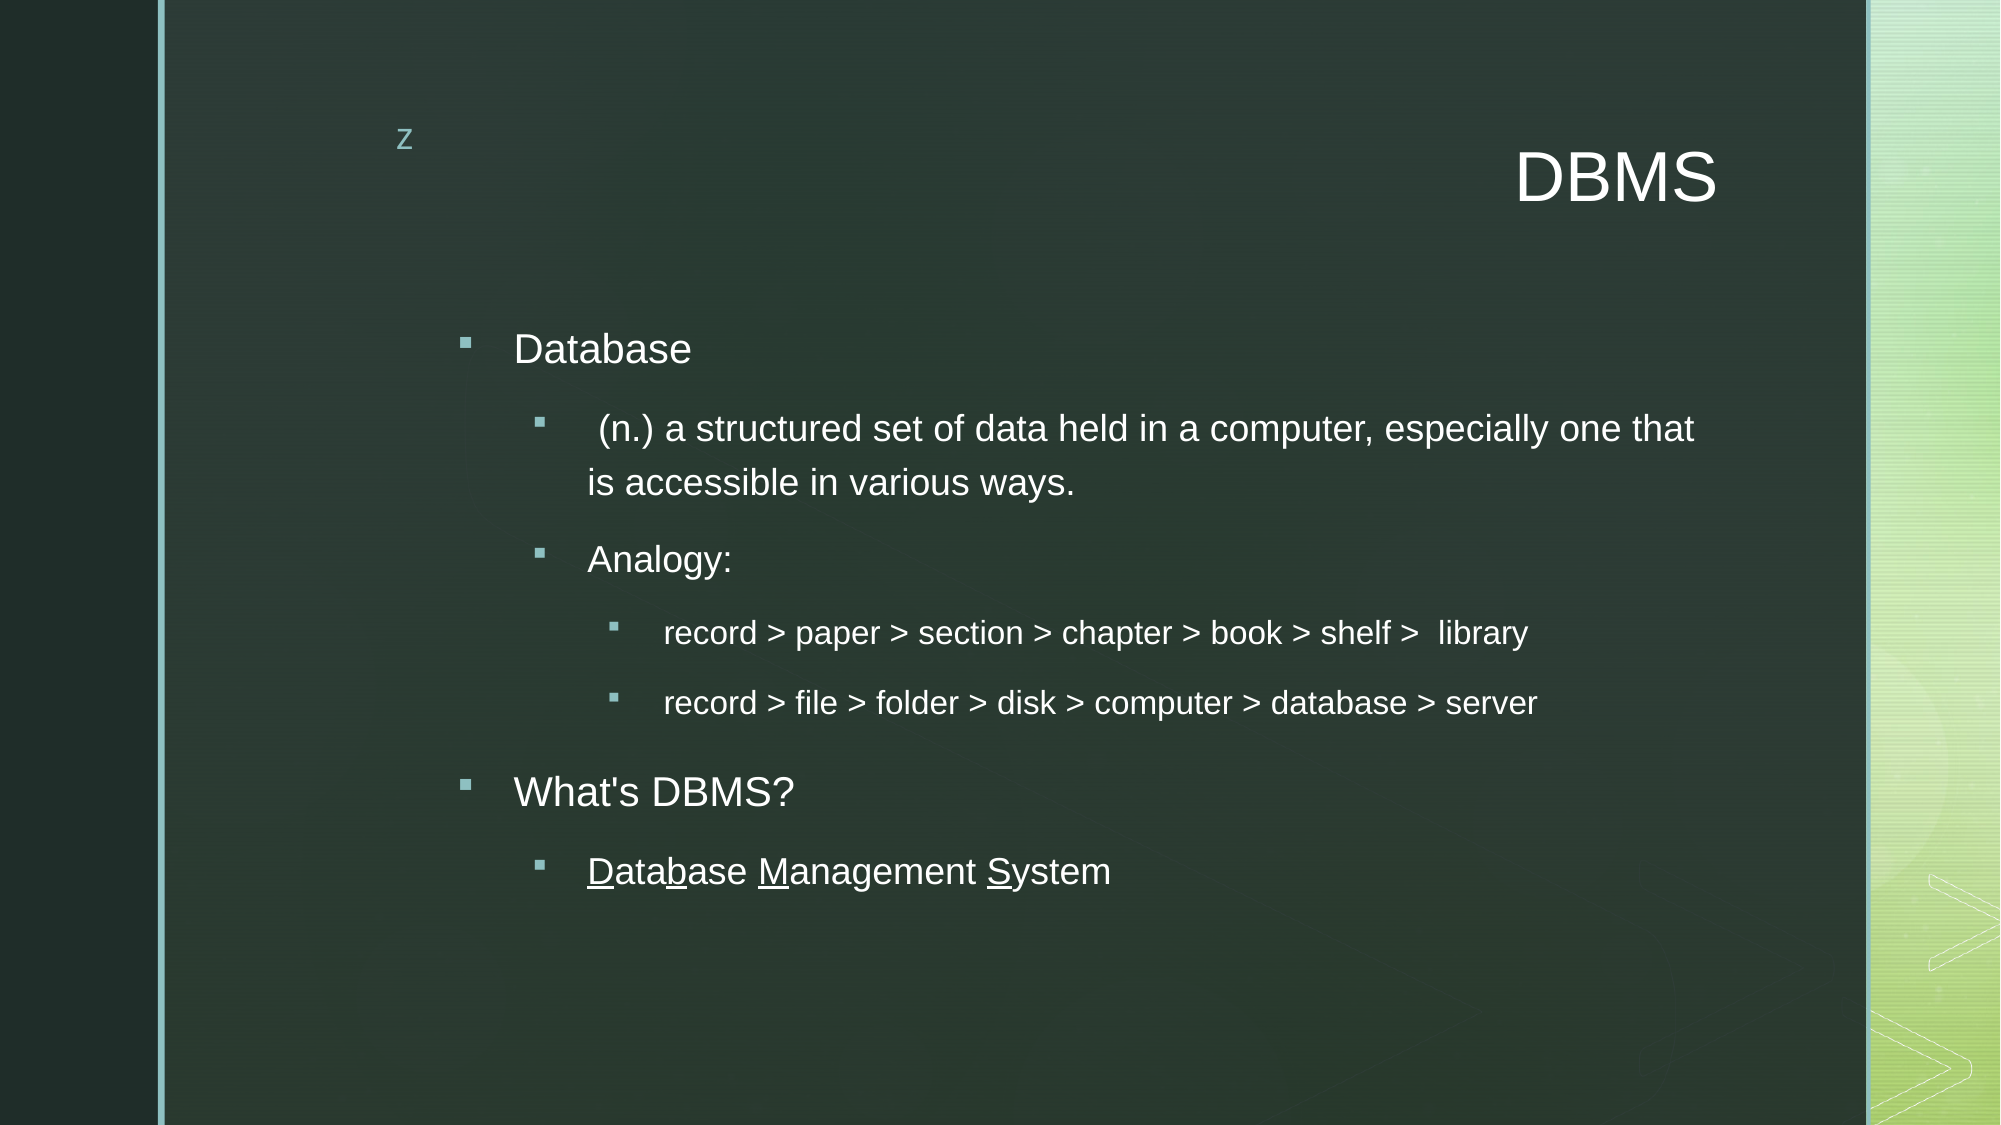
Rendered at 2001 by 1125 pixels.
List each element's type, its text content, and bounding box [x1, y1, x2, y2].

title DBMS [428, 132, 1734, 310]
picture [1871, 0, 2001, 1125]
list Database (n.) a structured set of data held in a computer, especially one that is accessible in various ways. Analogy: record > paper > section > chapter > book > shelf > library record > file > folder > disk > computer > database > server What's DBMS? Database Management System [442, 274, 1722, 930]
